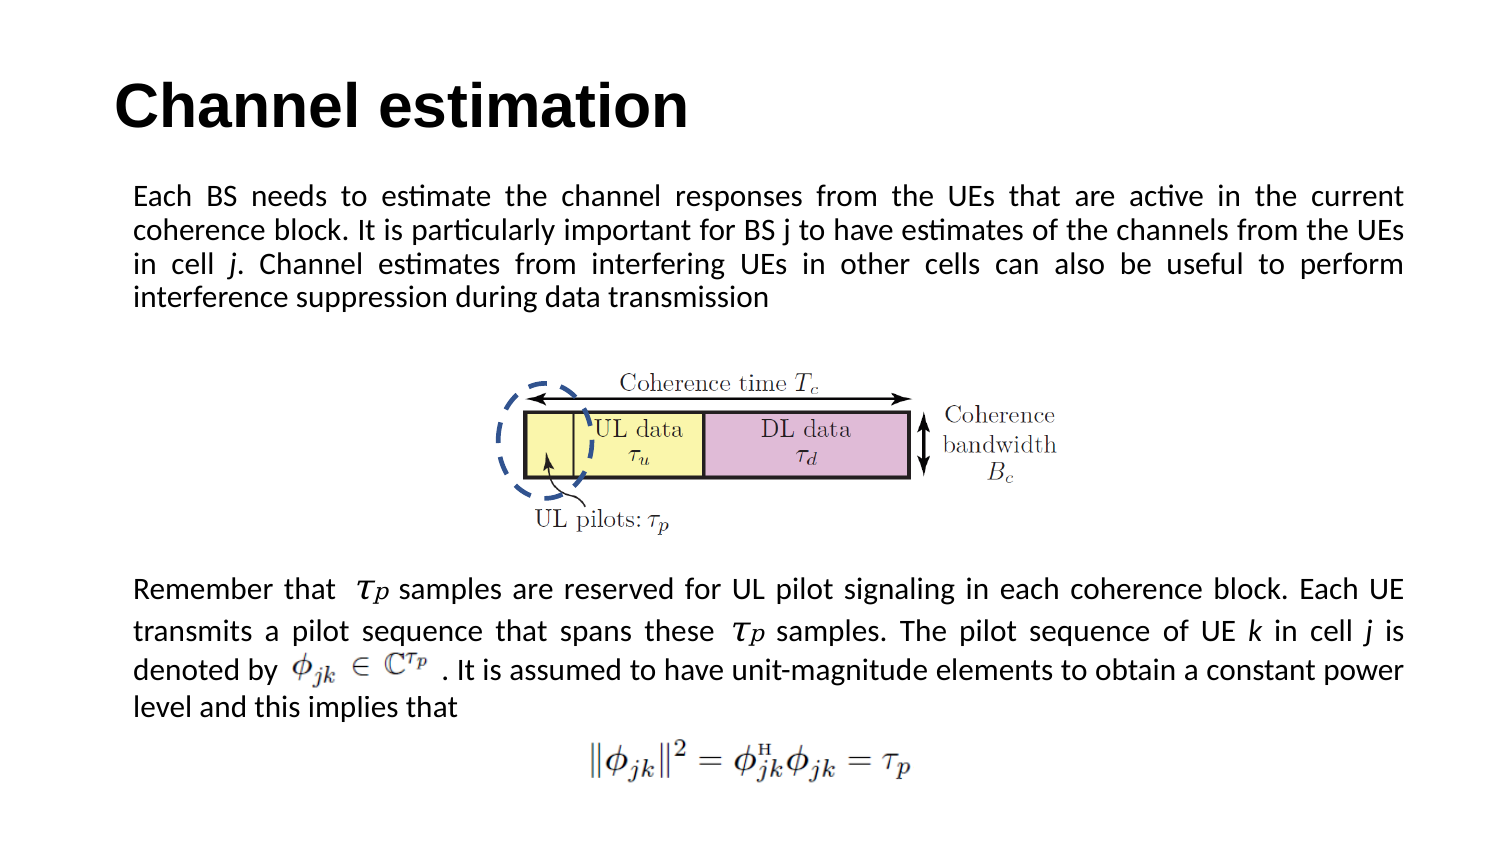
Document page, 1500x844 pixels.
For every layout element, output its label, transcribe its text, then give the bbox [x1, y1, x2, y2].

text_box Each BS needs to estimate the channel responses from the UEs that are active in the current coherence block. It is particularly important for BS j to have estimates of the channels from the UEs in cell j. Channel estimates from interfering UEs in other cells can also be useful to perform interference suppression during data transmission [121, 174, 1416, 322]
text_box [103, 155, 1397, 672]
picture [586, 735, 914, 789]
picture [290, 646, 431, 696]
text_box Remember that τp samples are reserved for UL pilot signaling in each coherence block. Each UE transmits a pilot sequence that spans these τp samples. The pilot sequence of UE k in cell j is denoted by . It is assumed to have unit-magnitude elements to obtain a constant power level and this implies that [121, 558, 1416, 730]
picture [497, 358, 1062, 545]
title Channel estimation [103, 44, 1397, 155]
